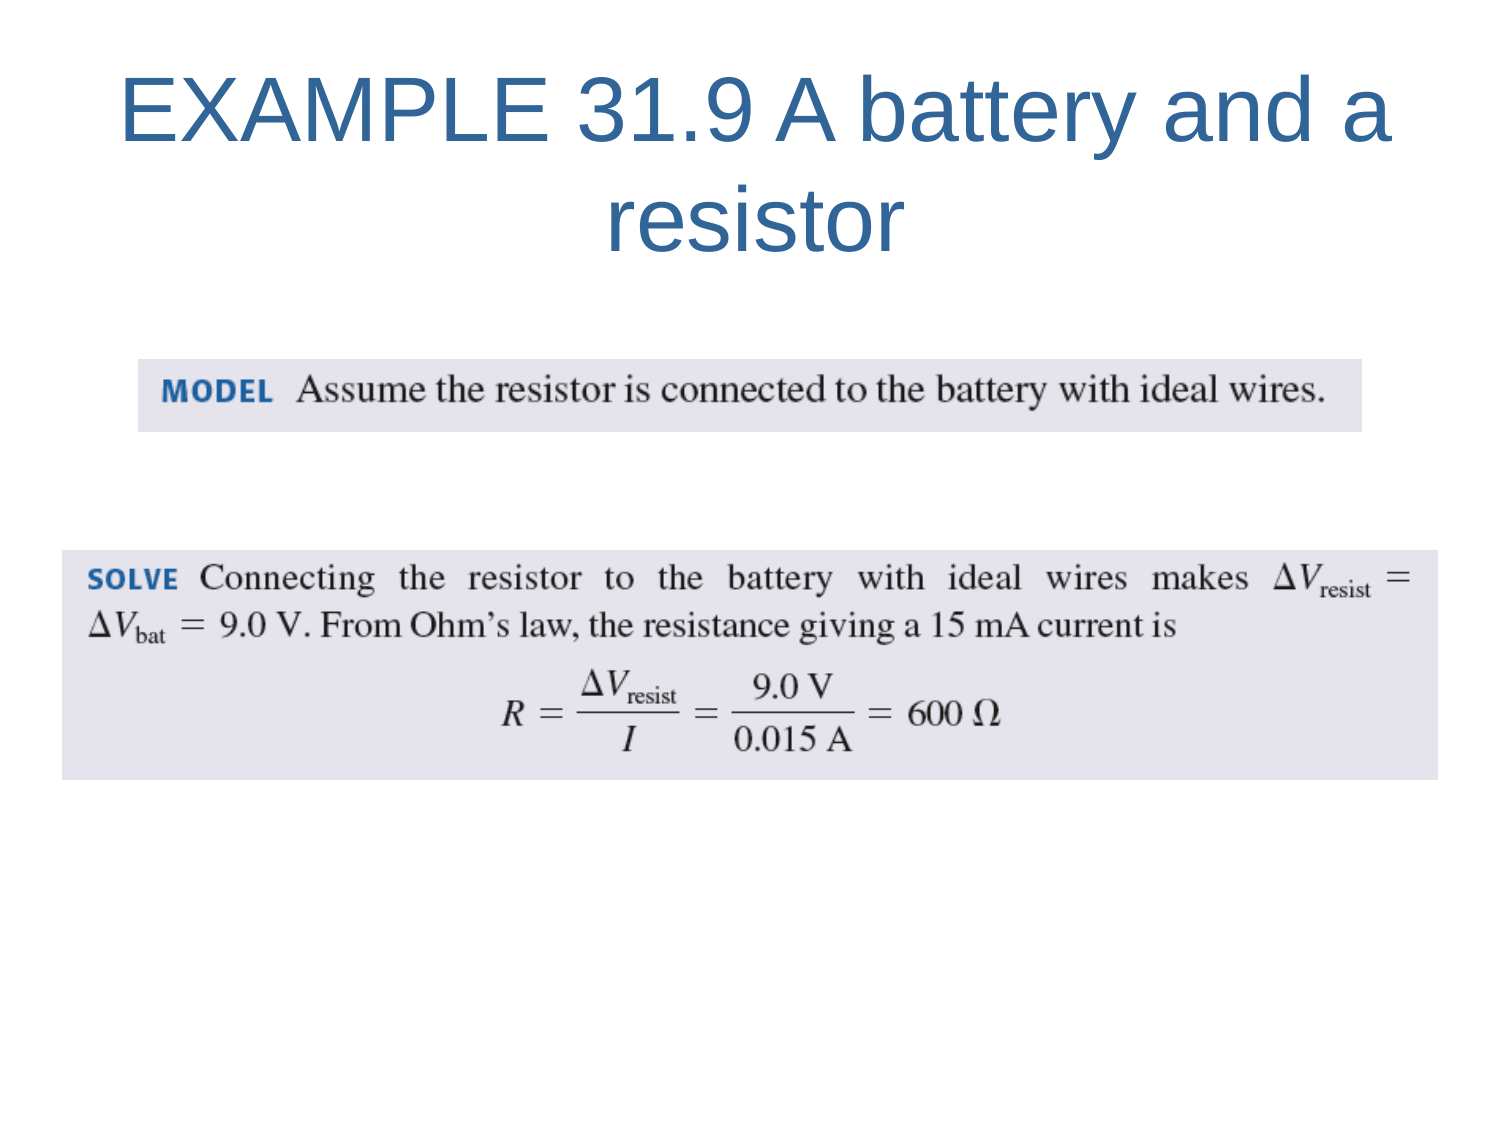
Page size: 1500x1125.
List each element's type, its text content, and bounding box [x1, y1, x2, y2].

picture [62, 550, 1439, 780]
picture [138, 359, 1362, 432]
title EXAMPLE 31.9 A battery and a resistor [75, 45, 1438, 275]
